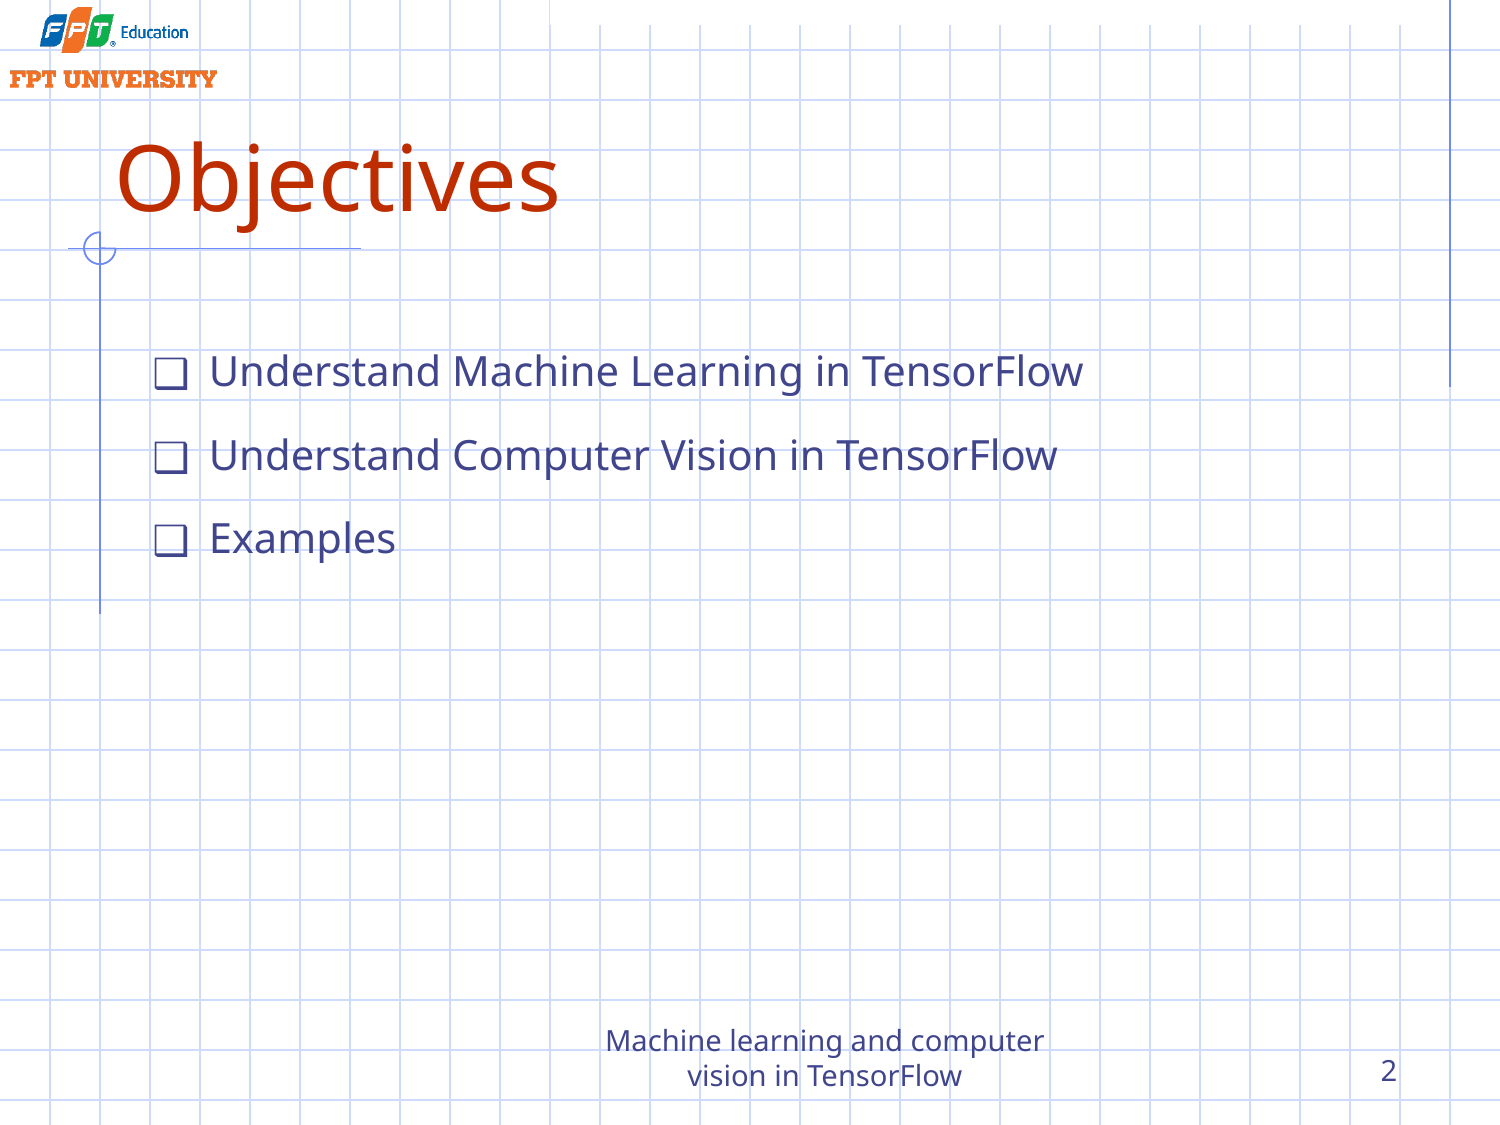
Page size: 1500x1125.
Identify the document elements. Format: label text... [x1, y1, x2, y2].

list Understand Machine Learning in TensorFlow Understand Computer Vision in TensorFlow Examples [137, 312, 1413, 988]
text_box ‹#› [1099, 1024, 1413, 1100]
title Objectives [99, 50, 1375, 238]
picture [10, 6, 217, 88]
text_box Machine learning and computer vision in TensorFlow [587, 1024, 1063, 1100]
